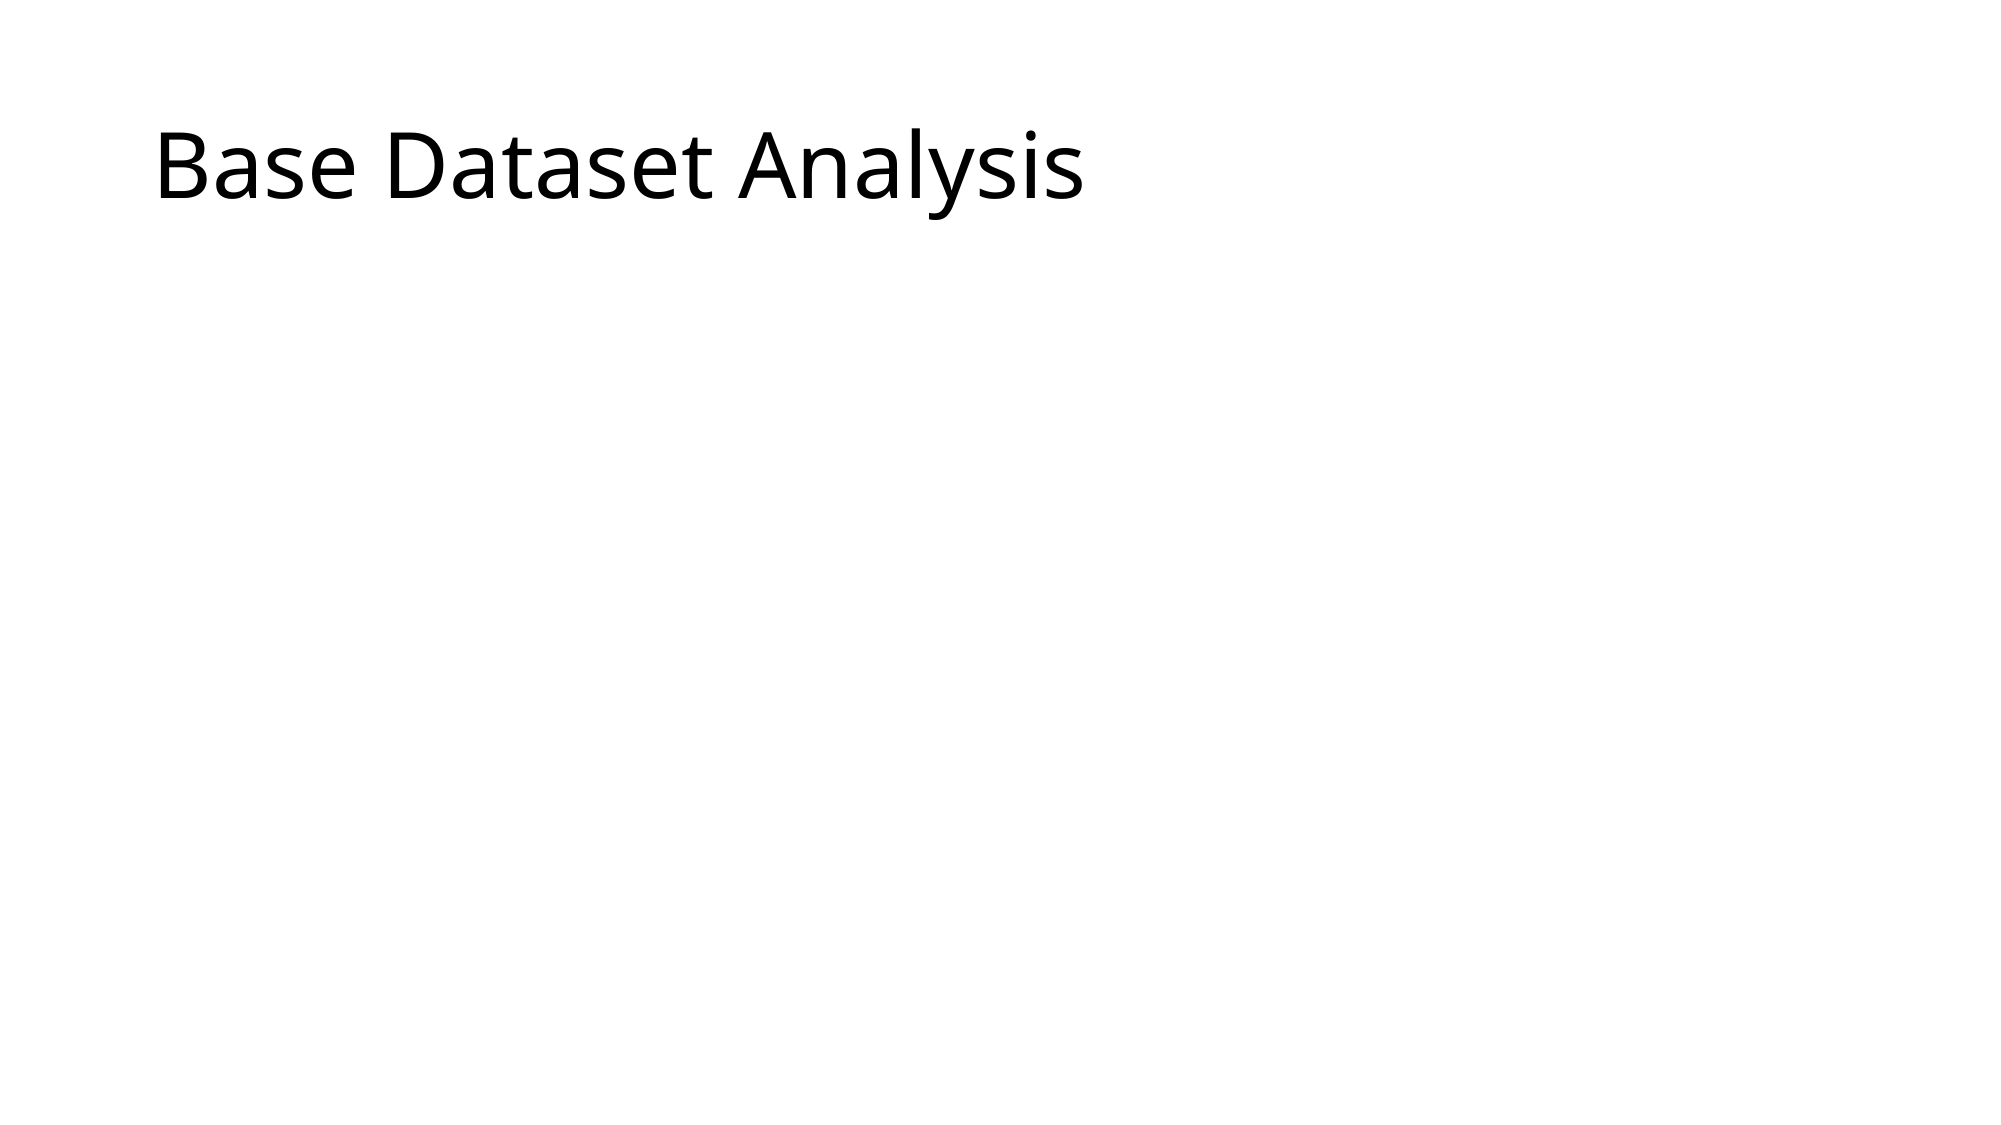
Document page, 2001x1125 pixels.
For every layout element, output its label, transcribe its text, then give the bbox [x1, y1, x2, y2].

title Base Dataset Analysis [137, 59, 1863, 278]
